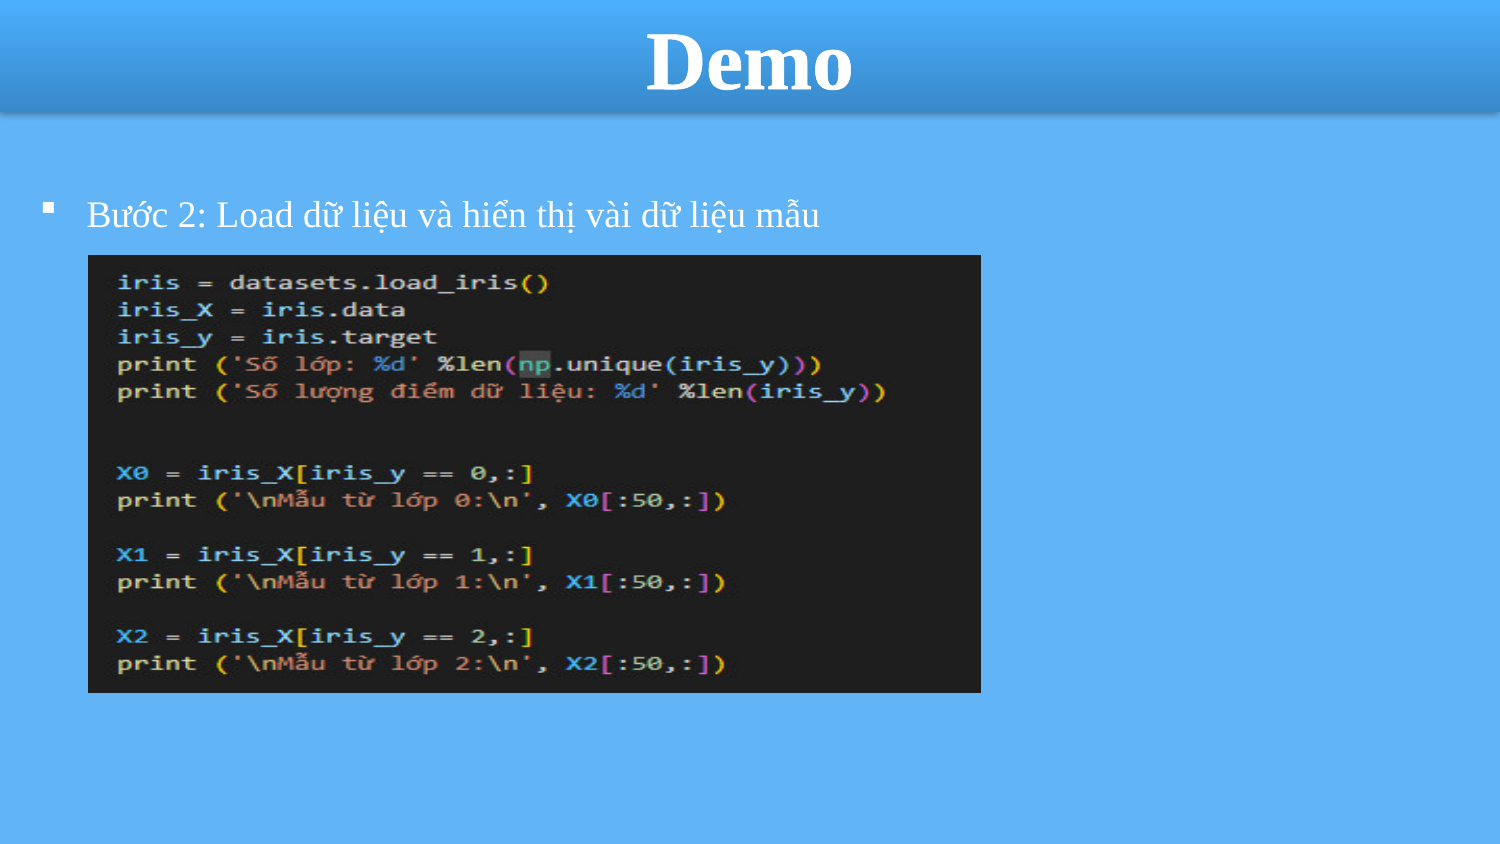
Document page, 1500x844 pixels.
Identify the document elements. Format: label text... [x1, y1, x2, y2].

picture [88, 255, 981, 693]
text_box Bước 2: Load dữ liệu và hiển thị vài dữ liệu mẫu [24, 137, 1472, 243]
list Demo [0, 0, 1500, 112]
